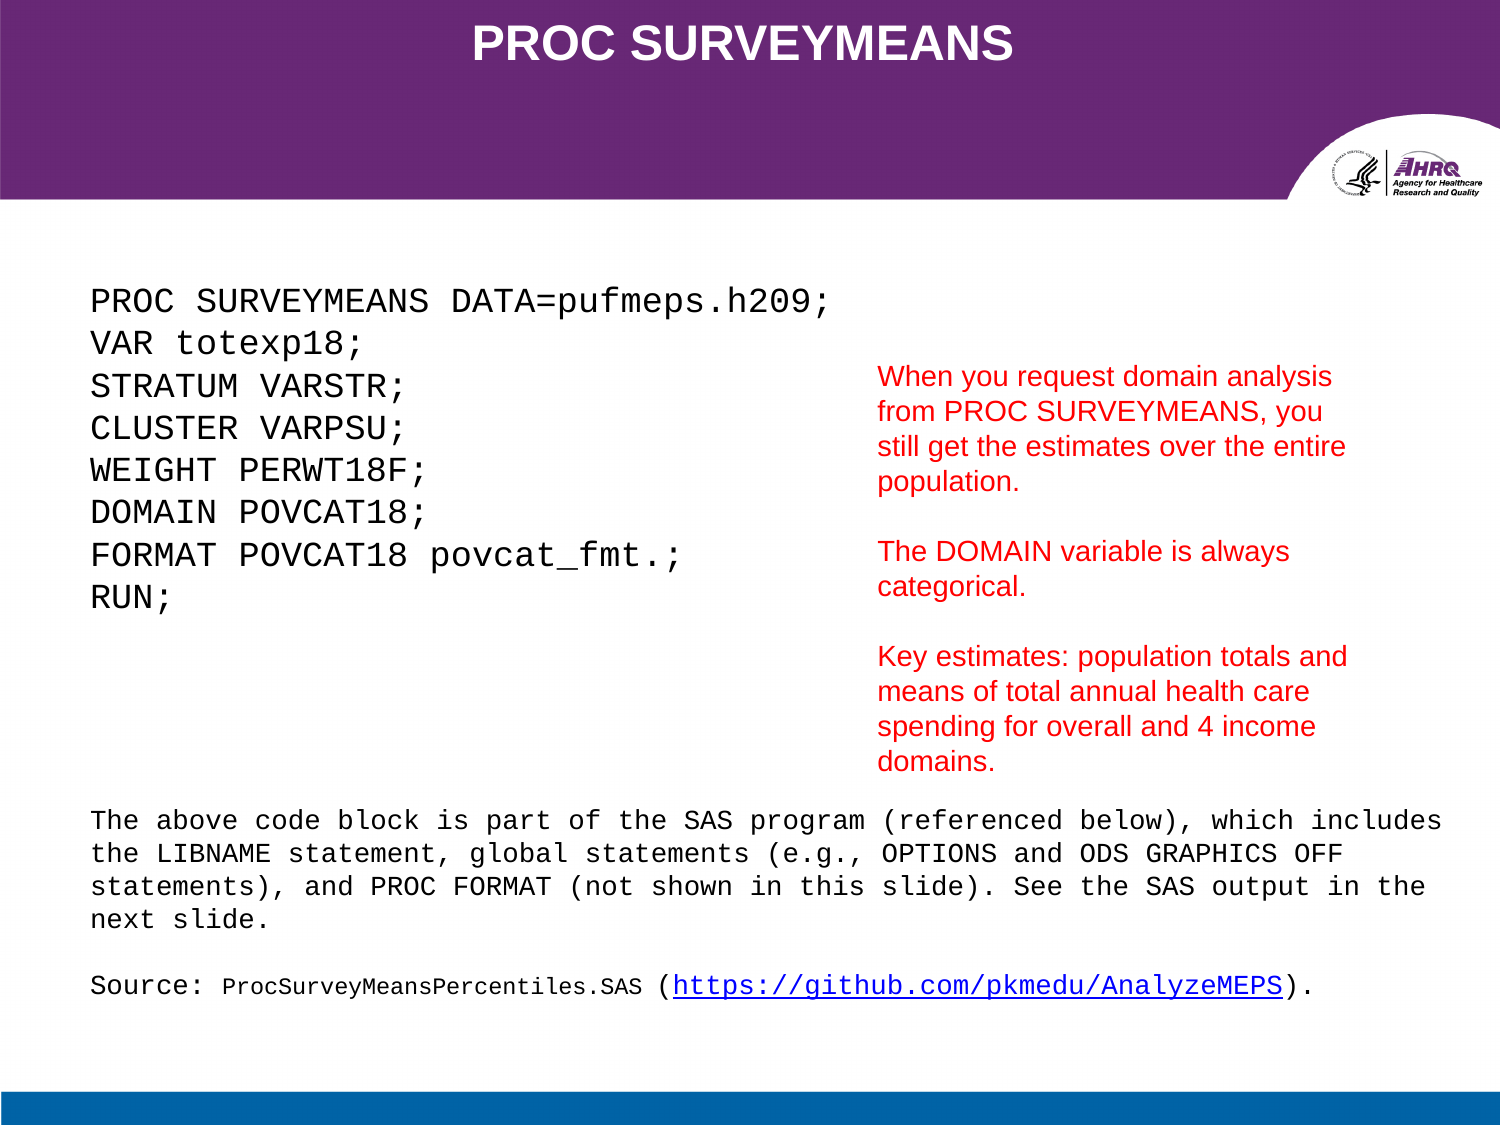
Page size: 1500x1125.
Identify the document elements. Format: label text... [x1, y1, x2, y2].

list PROC SURVEYMEANS DATA=pufmeps.h209; VAR totexp18; STRATUM VARSTR; CLUSTER VARPSU; WEIGHT PERWT18F; DOMAIN POVCAT18; FORMAT POVCAT18 povcat_fmt.; RUN; The above code block is part of the SAS program (referenced below), which includes the LIBNAME statement, global statements (e.g., OPTIONS and ODS GRAPHICS OFF statements), and PROC FORMAT (not shown in this slide). See the SAS output in the next slide. Source: ProcSurveyMeansPercentiles.SAS (https://github.com/pkmedu/AnalyzeMEPS). [75, 270, 1475, 1013]
picture [0, 0, 1500, 1125]
text_box When you request domain analysis from PROC SURVEYMEANS, you still get the estimates over the entire population. The DOMAIN variable is always categorical. Key estimates: population totals and means of total annual health care spending for overall and 4 income domains. [862, 349, 1375, 785]
title PROC SURVEYMEANS [206, 50, 1294, 152]
